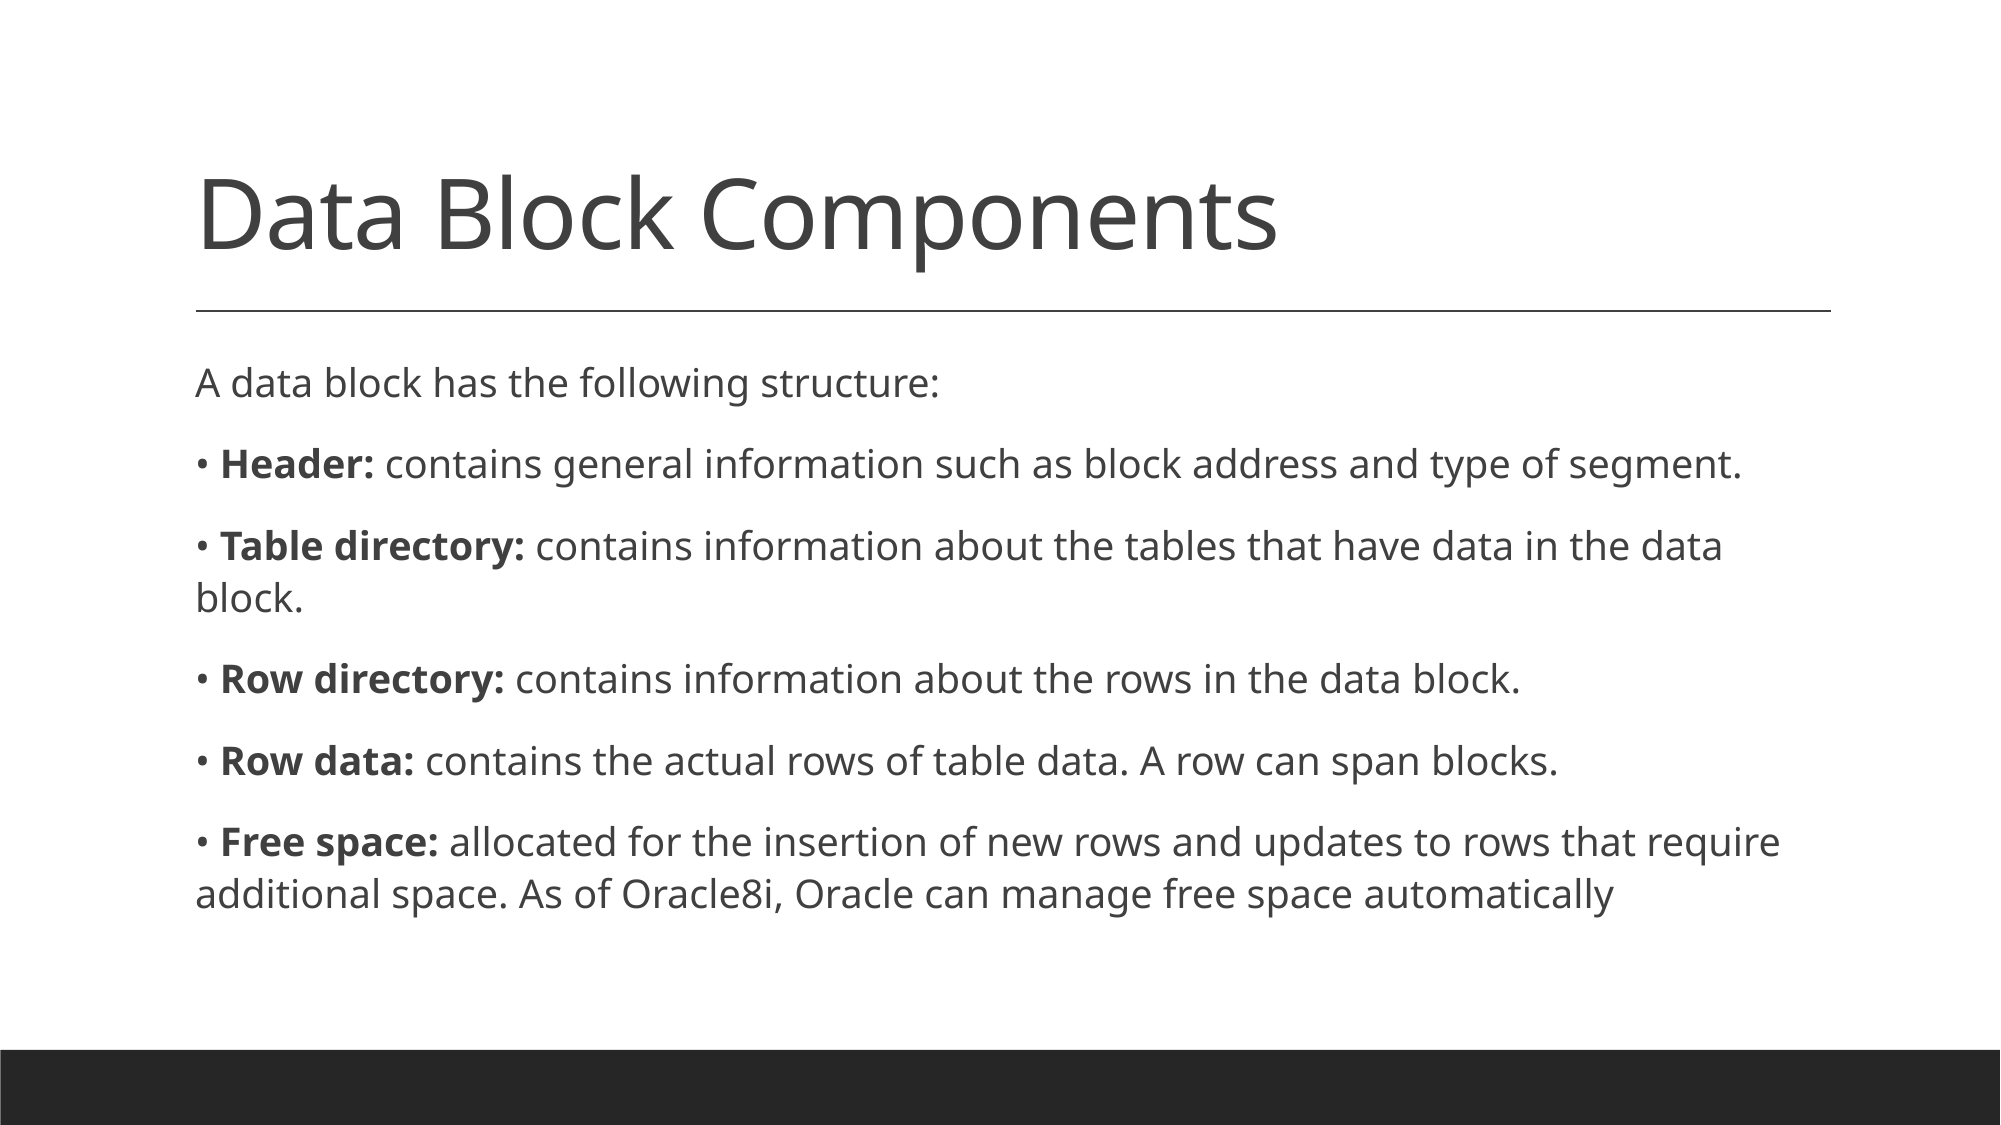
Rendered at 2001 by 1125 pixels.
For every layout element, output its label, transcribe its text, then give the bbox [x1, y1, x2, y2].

list A data block has the following structure: • Header: contains general information such as block address and type of segment. • Table directory: contains information about the tables that have data in the data block. • Row directory: contains information about the rows in the data block. • Row data: contains the actual rows of table data. A row can span blocks. • Free space: allocated for the insertion of new rows and updates to rows that require additional space. As of Oracle8i, Oracle can manage free space automatically [180, 345, 1830, 963]
title Data Block Components [180, 40, 1830, 279]
